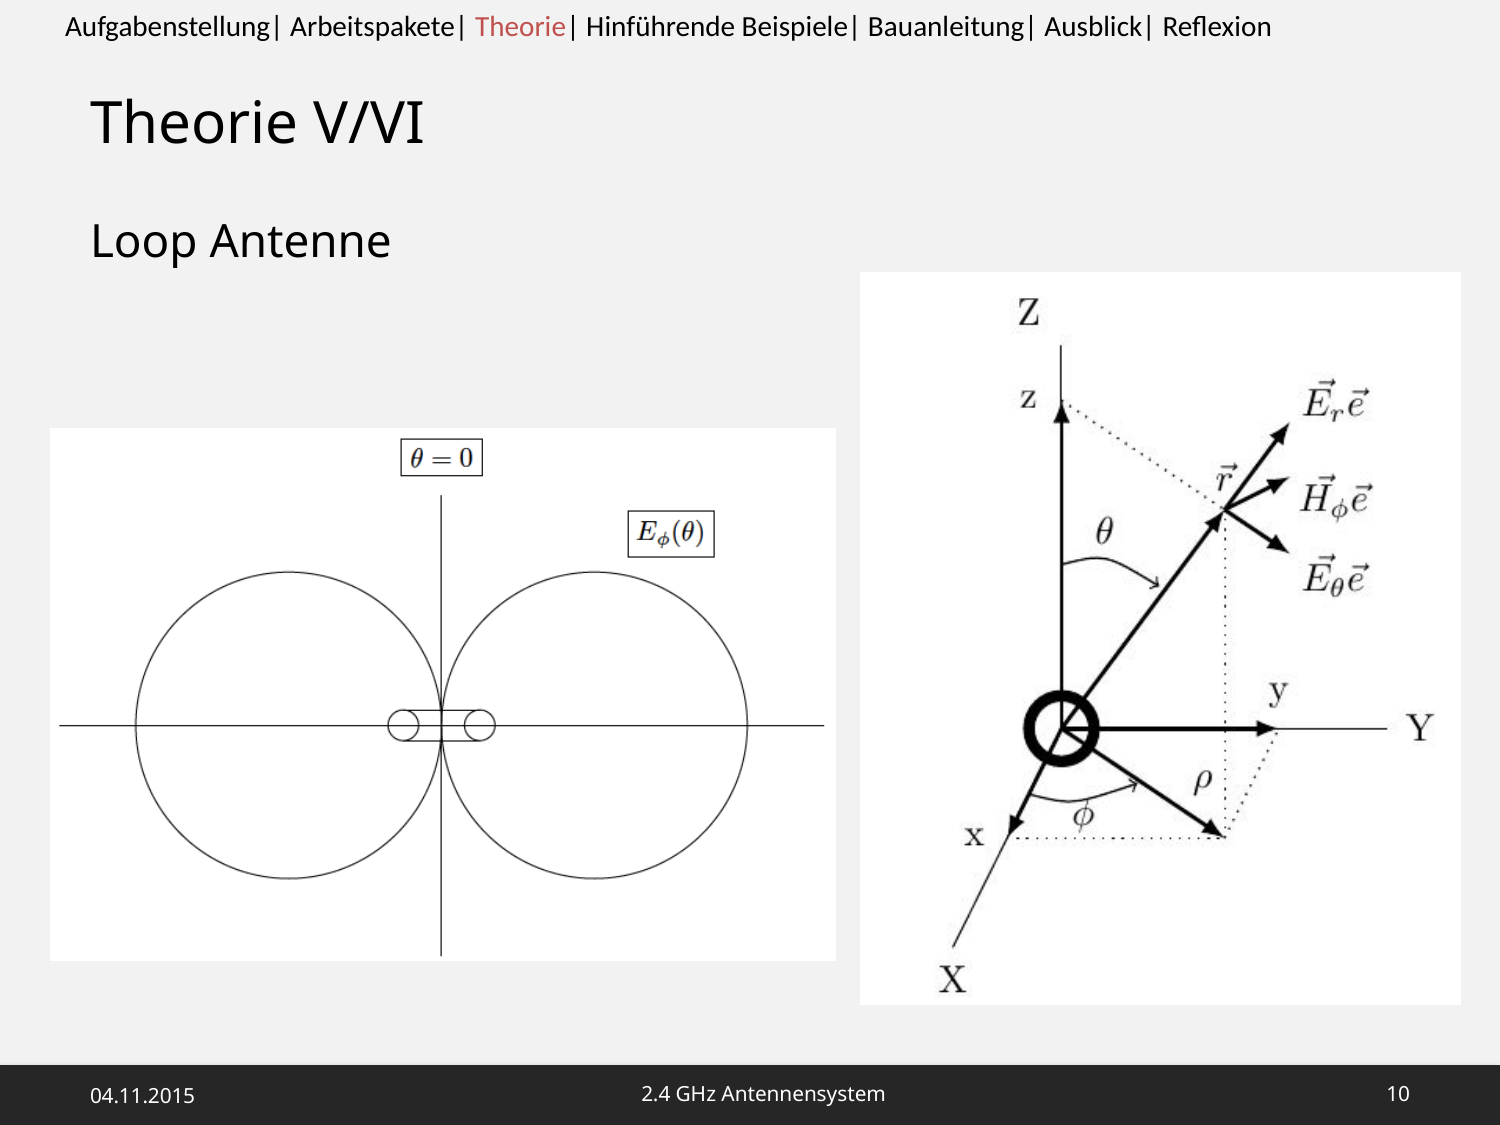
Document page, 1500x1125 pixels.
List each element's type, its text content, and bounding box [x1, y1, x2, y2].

footer 2.4 GHz Antennensystem [512, 1065, 1015, 1125]
text_box Aufgabenstellung| Arbeitspakete| Theorie| Hinführende Beispiele| Bauanleitung| Ausblick| Reflexion [50, 0, 1500, 50]
picture [860, 271, 1461, 1006]
list Loop Antenne . [75, 204, 1425, 1005]
picture [49, 428, 836, 961]
slide_number 9 [1074, 1065, 1425, 1125]
title Theorie V/VI [75, 78, 1425, 165]
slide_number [75, 1065, 425, 1125]
